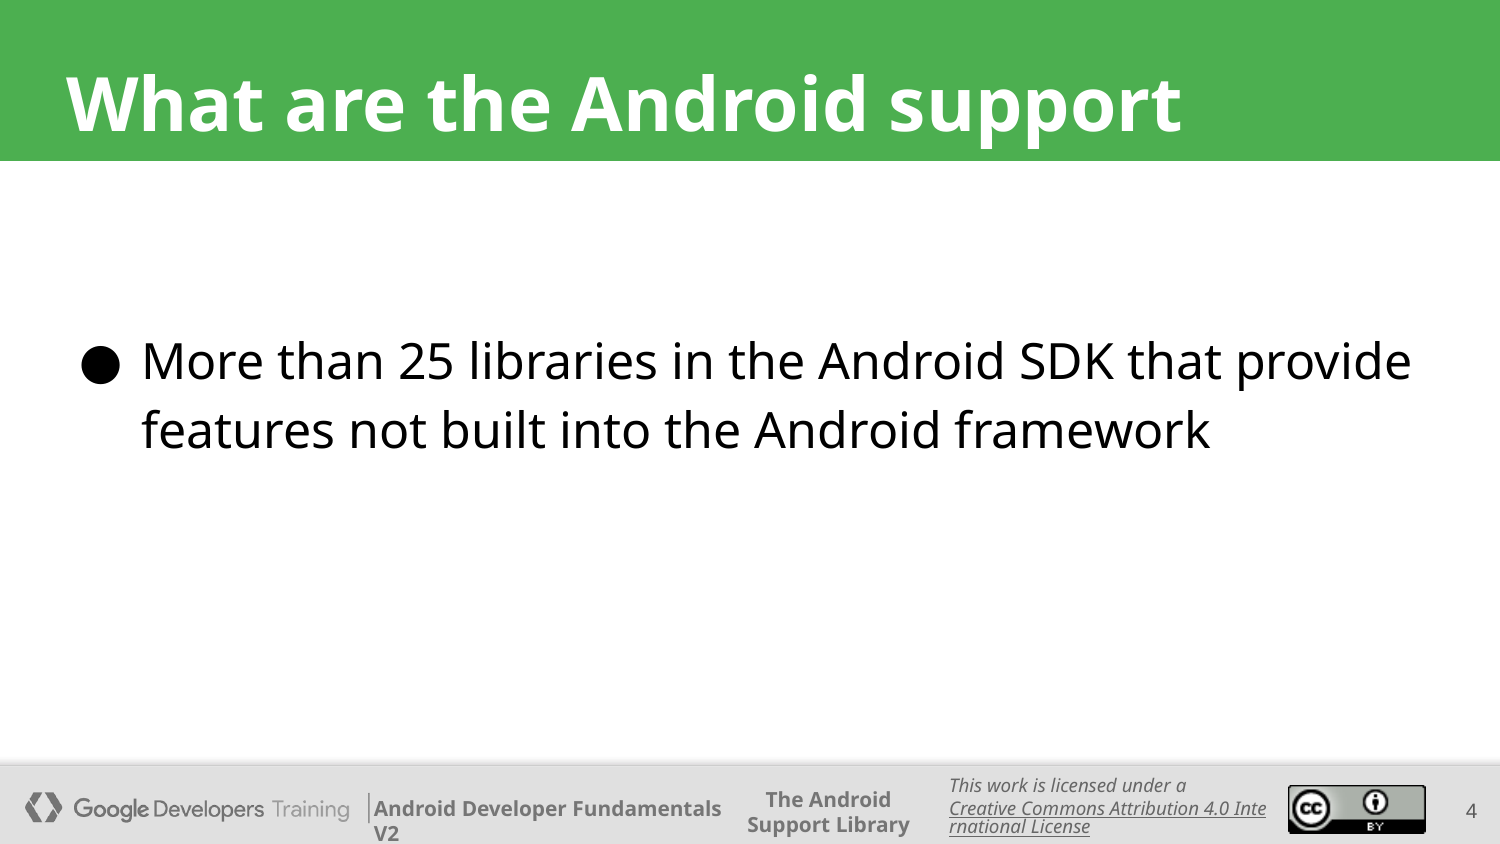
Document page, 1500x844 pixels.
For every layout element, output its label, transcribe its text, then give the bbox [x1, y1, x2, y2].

title What are the Android support libraries? [51, 28, 1472, 122]
slide_number ‹#› [1402, 777, 1493, 842]
picture [0, 161, 1500, 844]
list More than 25 libraries in the Android SDK that provide features not built into the Android framework [51, 176, 1449, 737]
